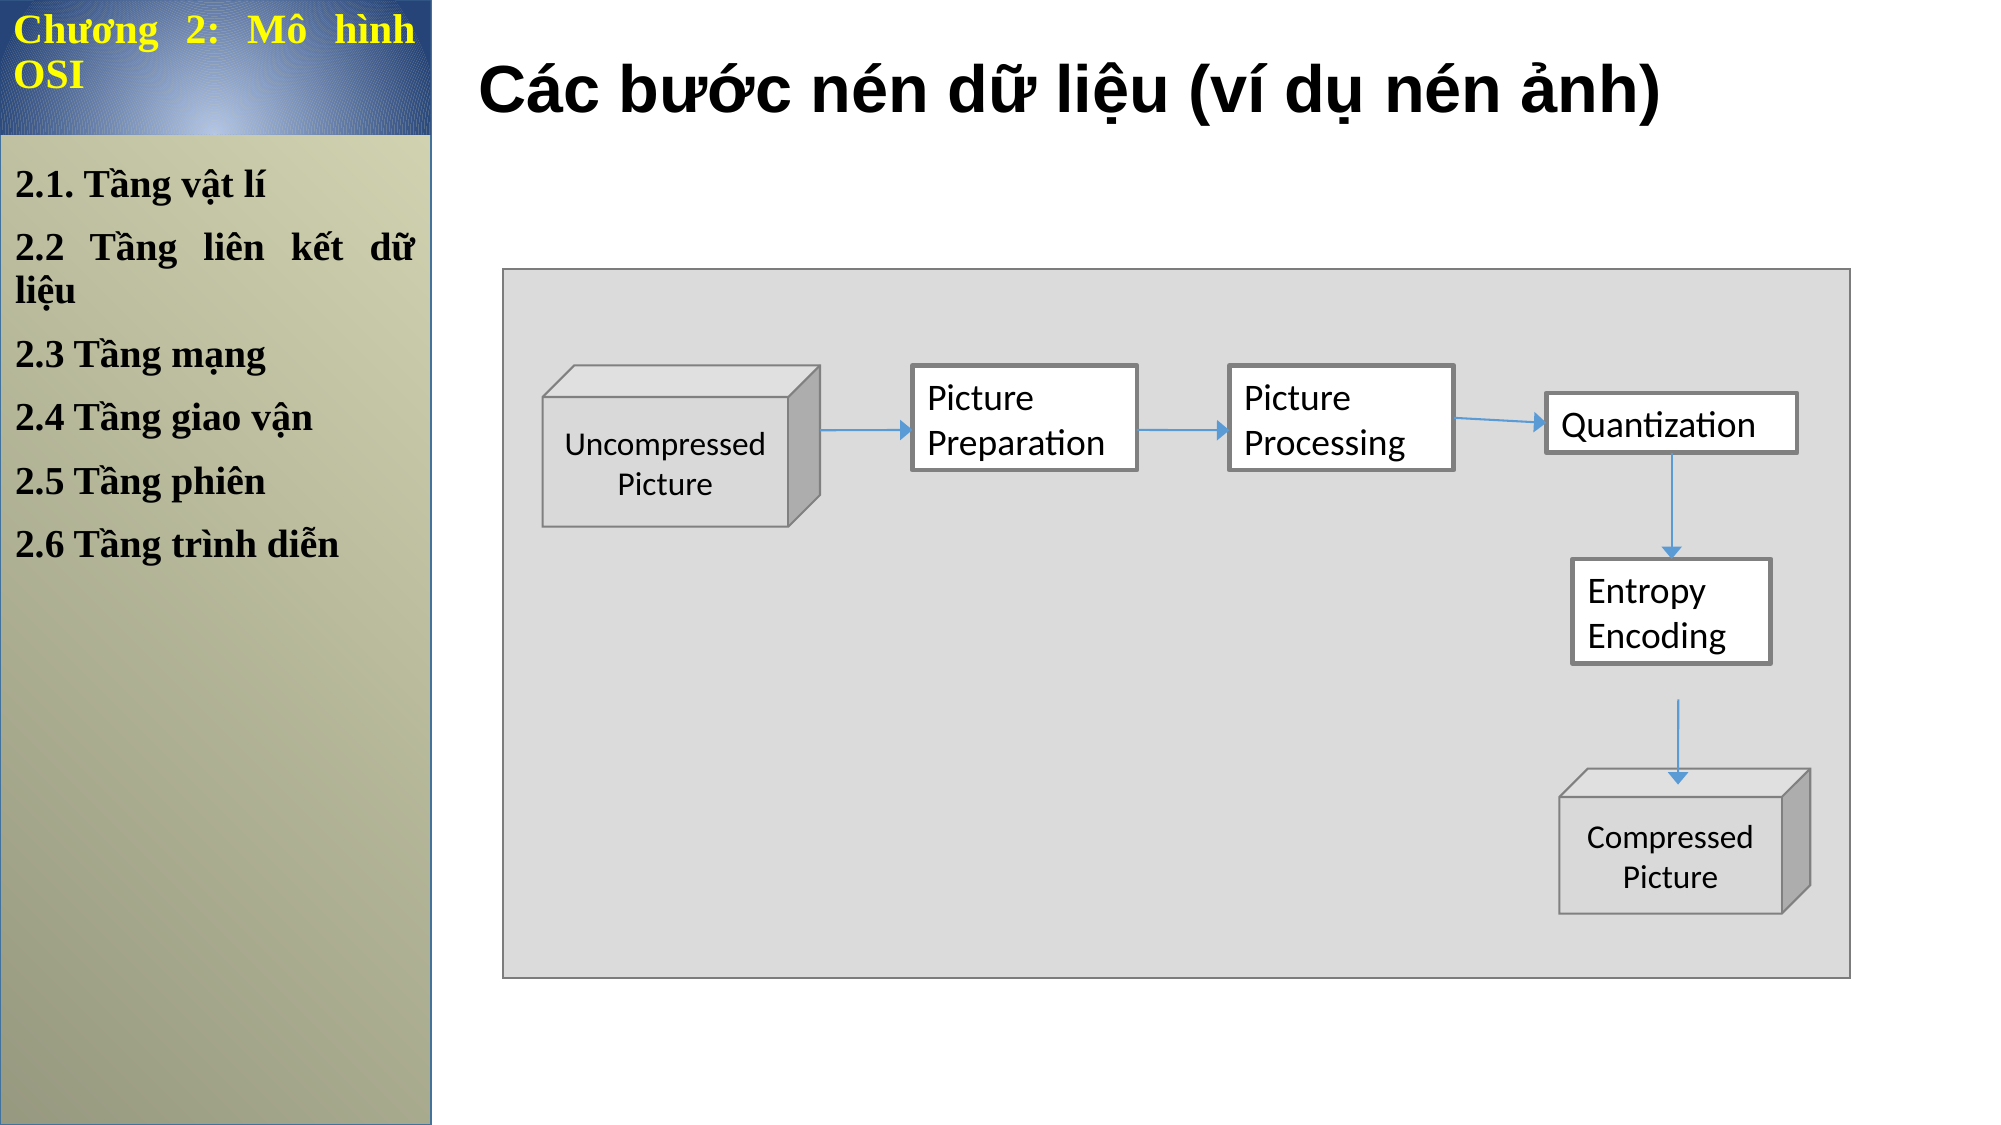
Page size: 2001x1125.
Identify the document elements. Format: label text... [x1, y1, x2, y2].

list Chương 2: Mô hình OSI [0, 0, 431, 135]
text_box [503, 268, 1850, 979]
text_box Các bước nén dữ liệu (ví dụ nén ảnh) [313, 38, 1882, 134]
list 2.1. Tầng vật lí 2.2 Tầng liên kết dữ liệu 2.3 Tầng mạng 2.4 Tầng giao vận 2.5 Tầng phiên 2.6 Tầng trình diễn [0, 155, 431, 1112]
